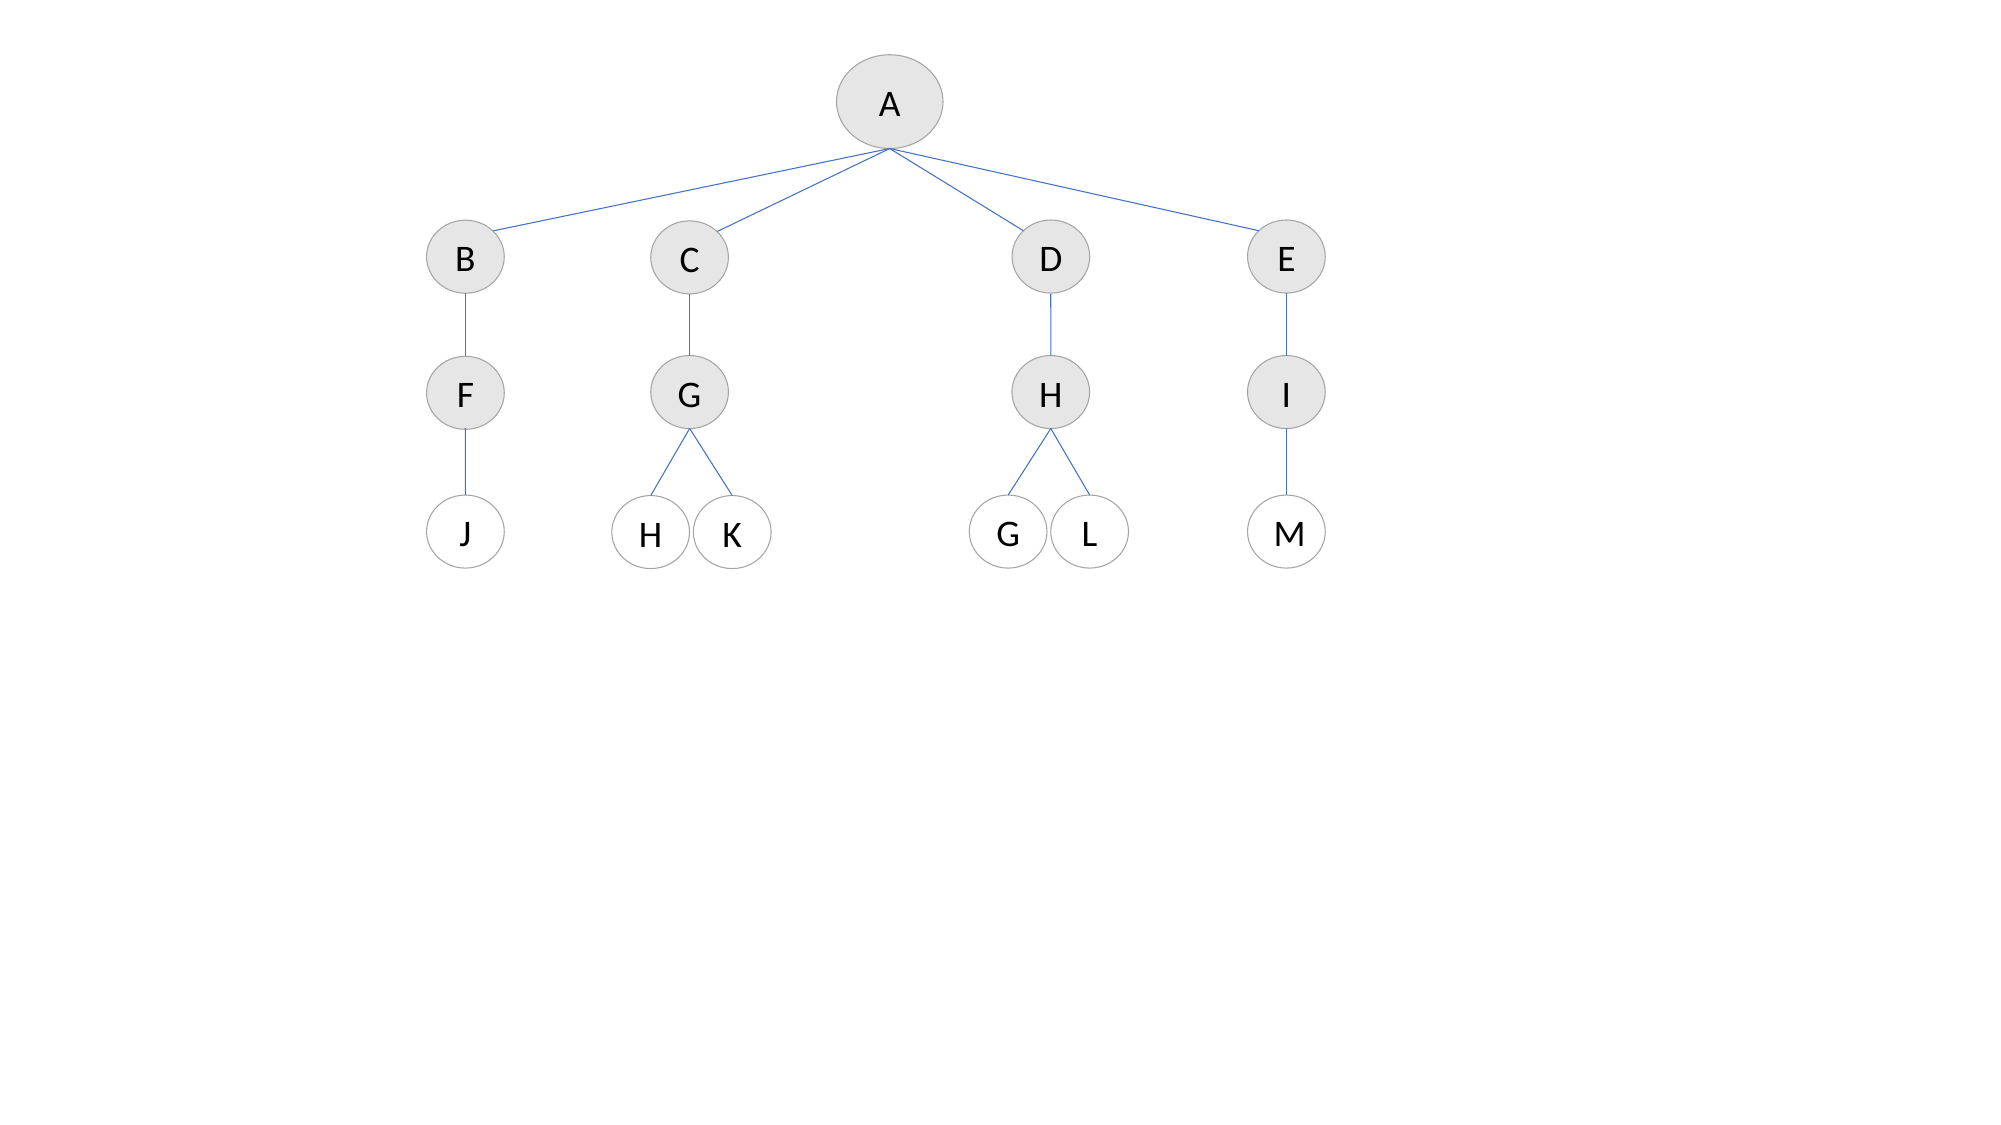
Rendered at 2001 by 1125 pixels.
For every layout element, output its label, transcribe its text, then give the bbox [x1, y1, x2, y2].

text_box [1008, 428, 1051, 496]
text_box E [1247, 219, 1326, 294]
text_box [889, 148, 1259, 231]
text_box C [650, 231, 729, 295]
text_box H [1011, 355, 1091, 428]
text_box L [1050, 494, 1130, 569]
text_box I [1247, 355, 1326, 430]
text_box D [1011, 231, 1091, 294]
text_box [1051, 428, 1090, 496]
text_box F [426, 355, 505, 430]
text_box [492, 148, 717, 231]
text_box M [1247, 494, 1326, 569]
text_box B [426, 219, 505, 294]
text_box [650, 428, 690, 496]
text_box G [968, 494, 1048, 569]
text_box K [692, 495, 772, 570]
text_box H [611, 495, 691, 570]
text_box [717, 148, 890, 232]
text_box G [650, 355, 729, 428]
text_box A [835, 54, 944, 148]
text_box J [426, 494, 505, 569]
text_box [690, 428, 733, 496]
